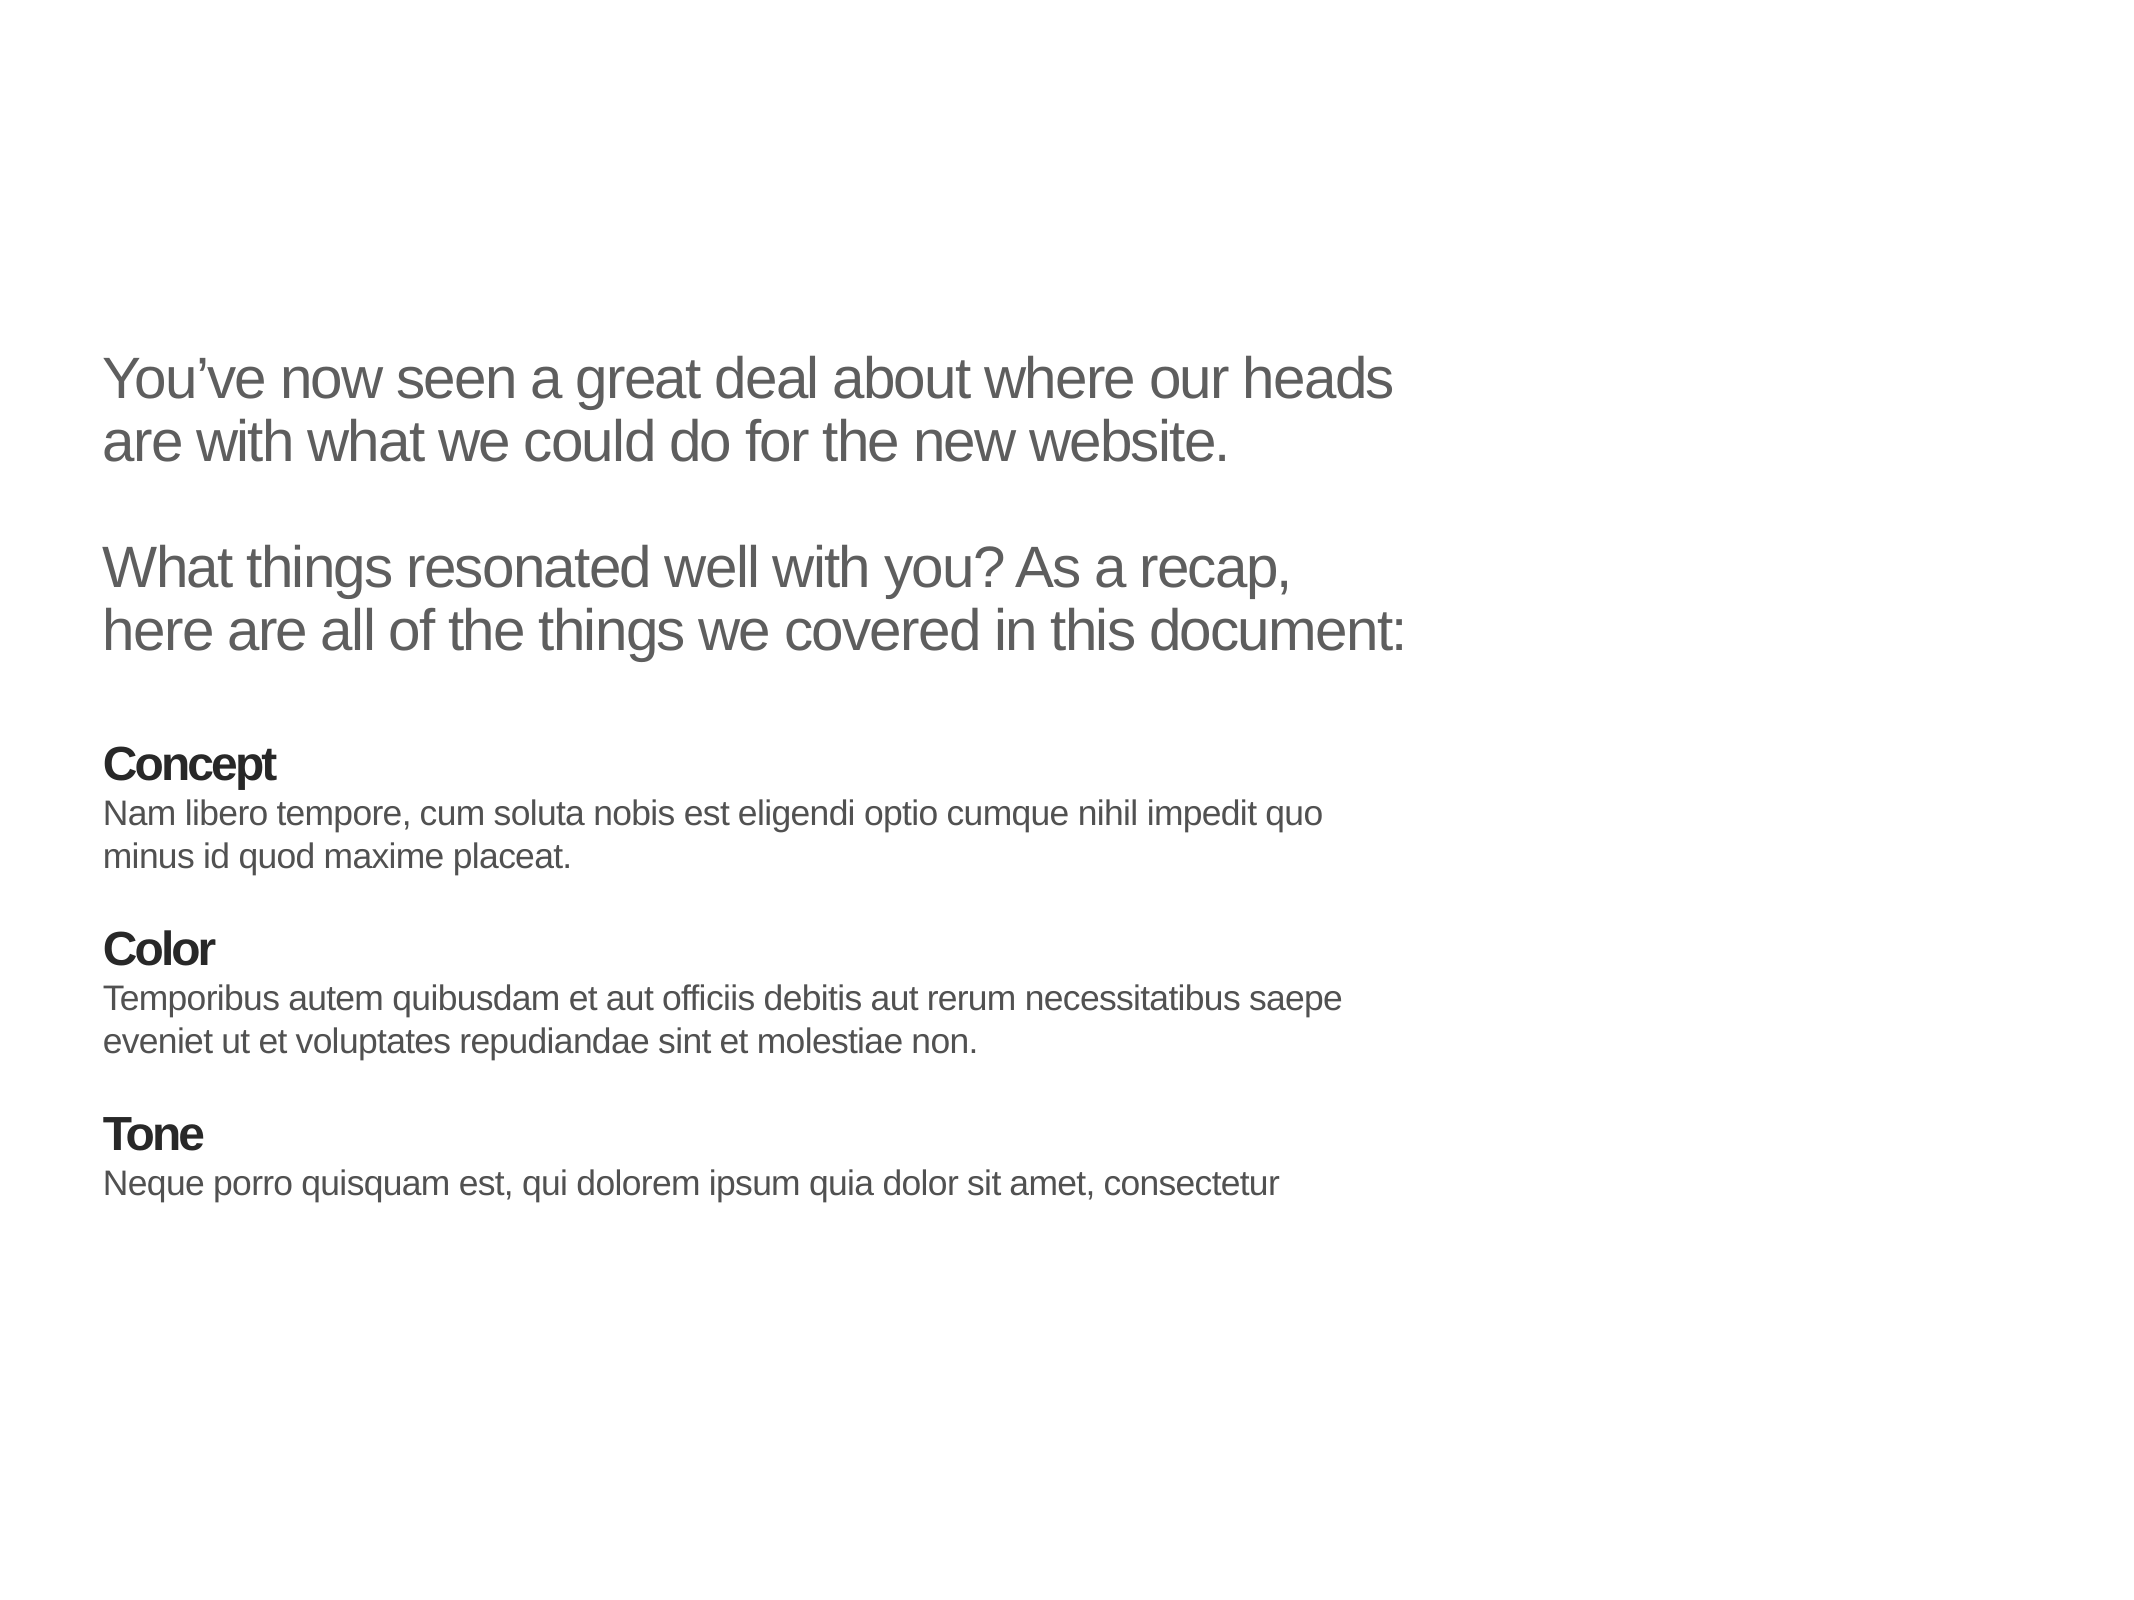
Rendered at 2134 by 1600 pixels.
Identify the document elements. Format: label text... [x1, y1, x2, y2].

title You’ve now seen a great deal about where our heads are with what we could do for the new website. What things resonated well with you? As a recap, here are all of the things we covered in this document: Concept Nam libero tempore, cum soluta nobis est eligendi optio cumque nihil impedit quo minus id quod maxime placeat. Color Temporibus autem quibusdam et aut officiis debitis aut rerum necessitatibus saepe eveniet ut et voluptates repudiandae sint et molestiae non. Tone Neque porro quisquam est, qui dolorem ipsum quia dolor sit amet, consectetur [97, 342, 1421, 1258]
